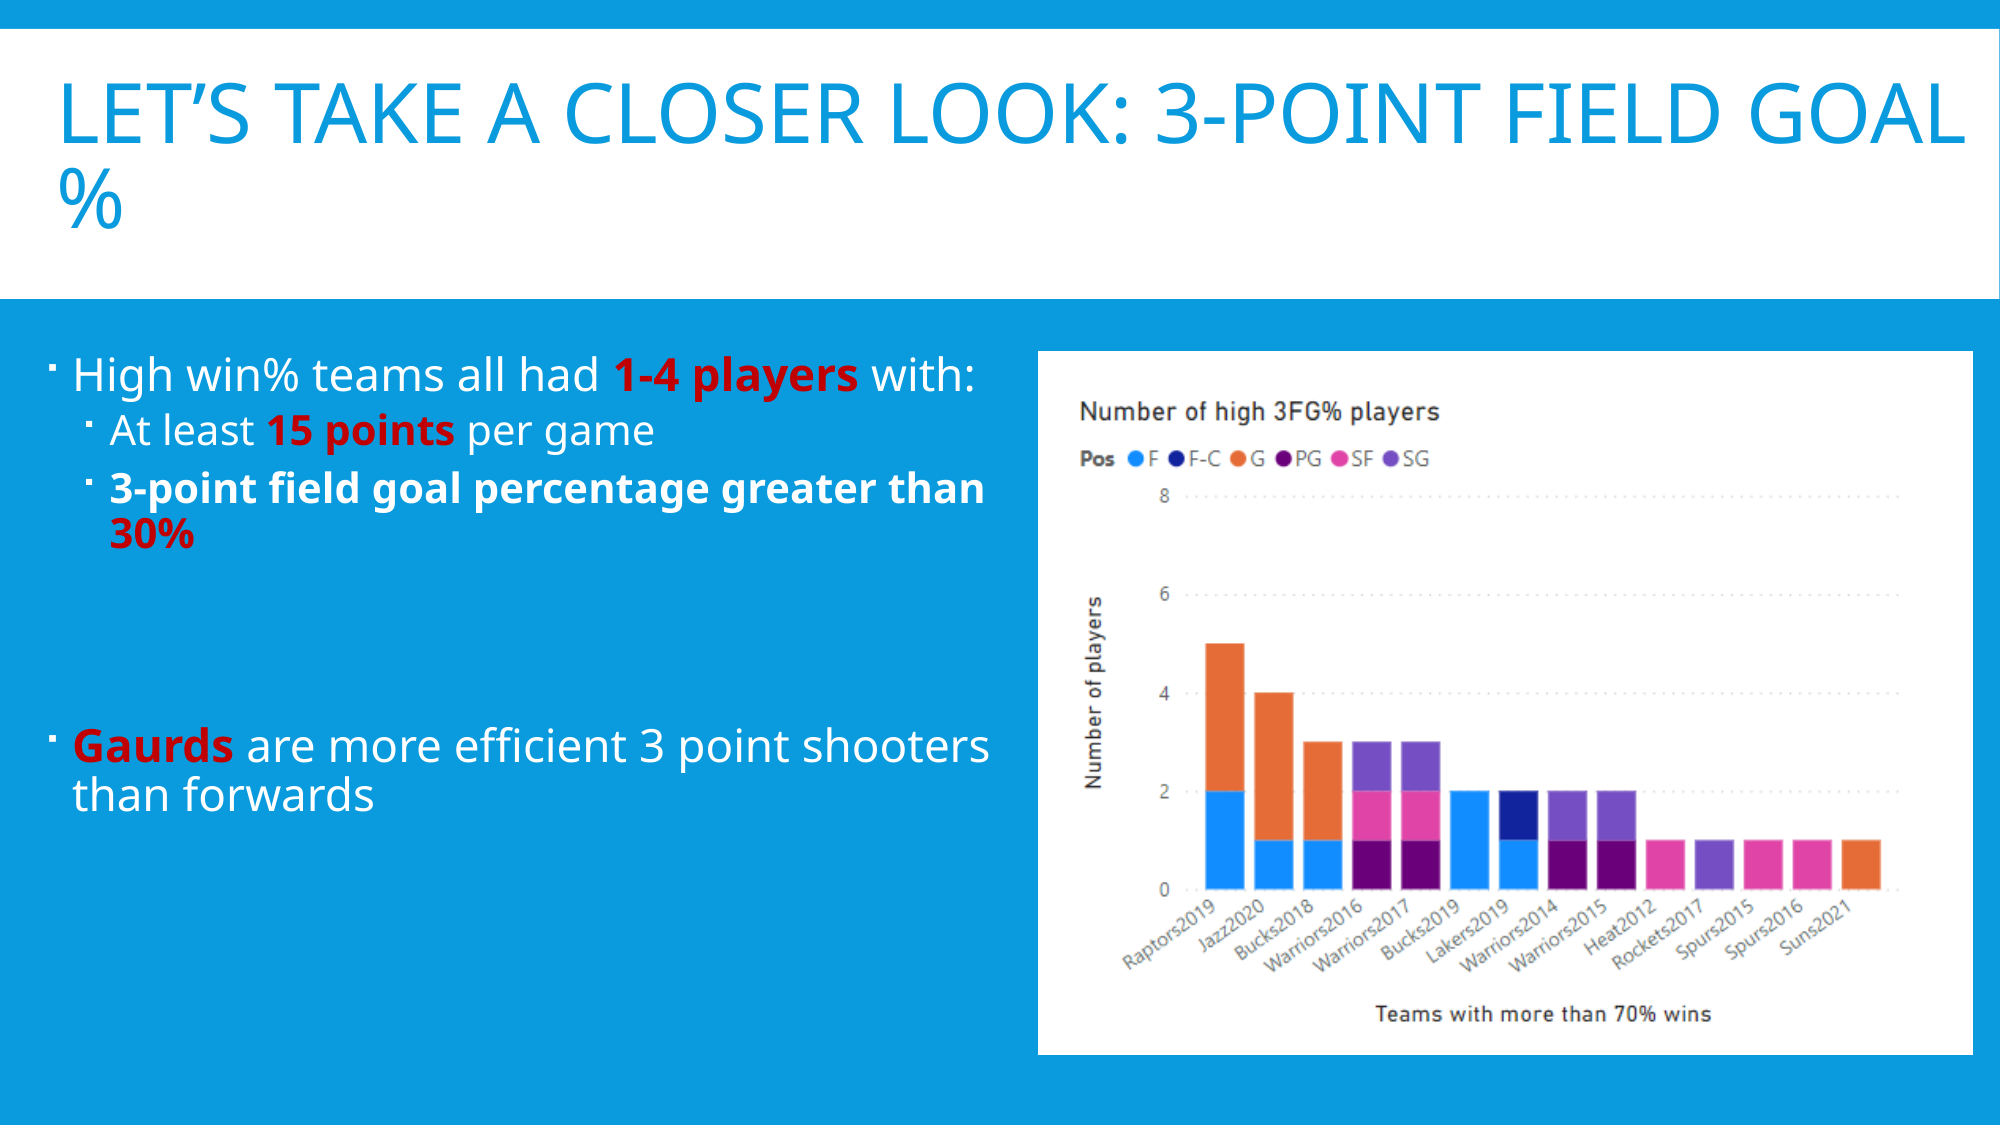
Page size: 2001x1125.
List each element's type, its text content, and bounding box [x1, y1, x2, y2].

title Let’s take a closer look: 3-Point field goal% [41, 37, 1987, 285]
list High win% teams all had 1-4 players with: At least 15 points per game 3-point field goal percentage greater than 30% Gaurds are more efficient 3 point shooters than forwards [27, 344, 1032, 1035]
picture [1039, 352, 1972, 1054]
